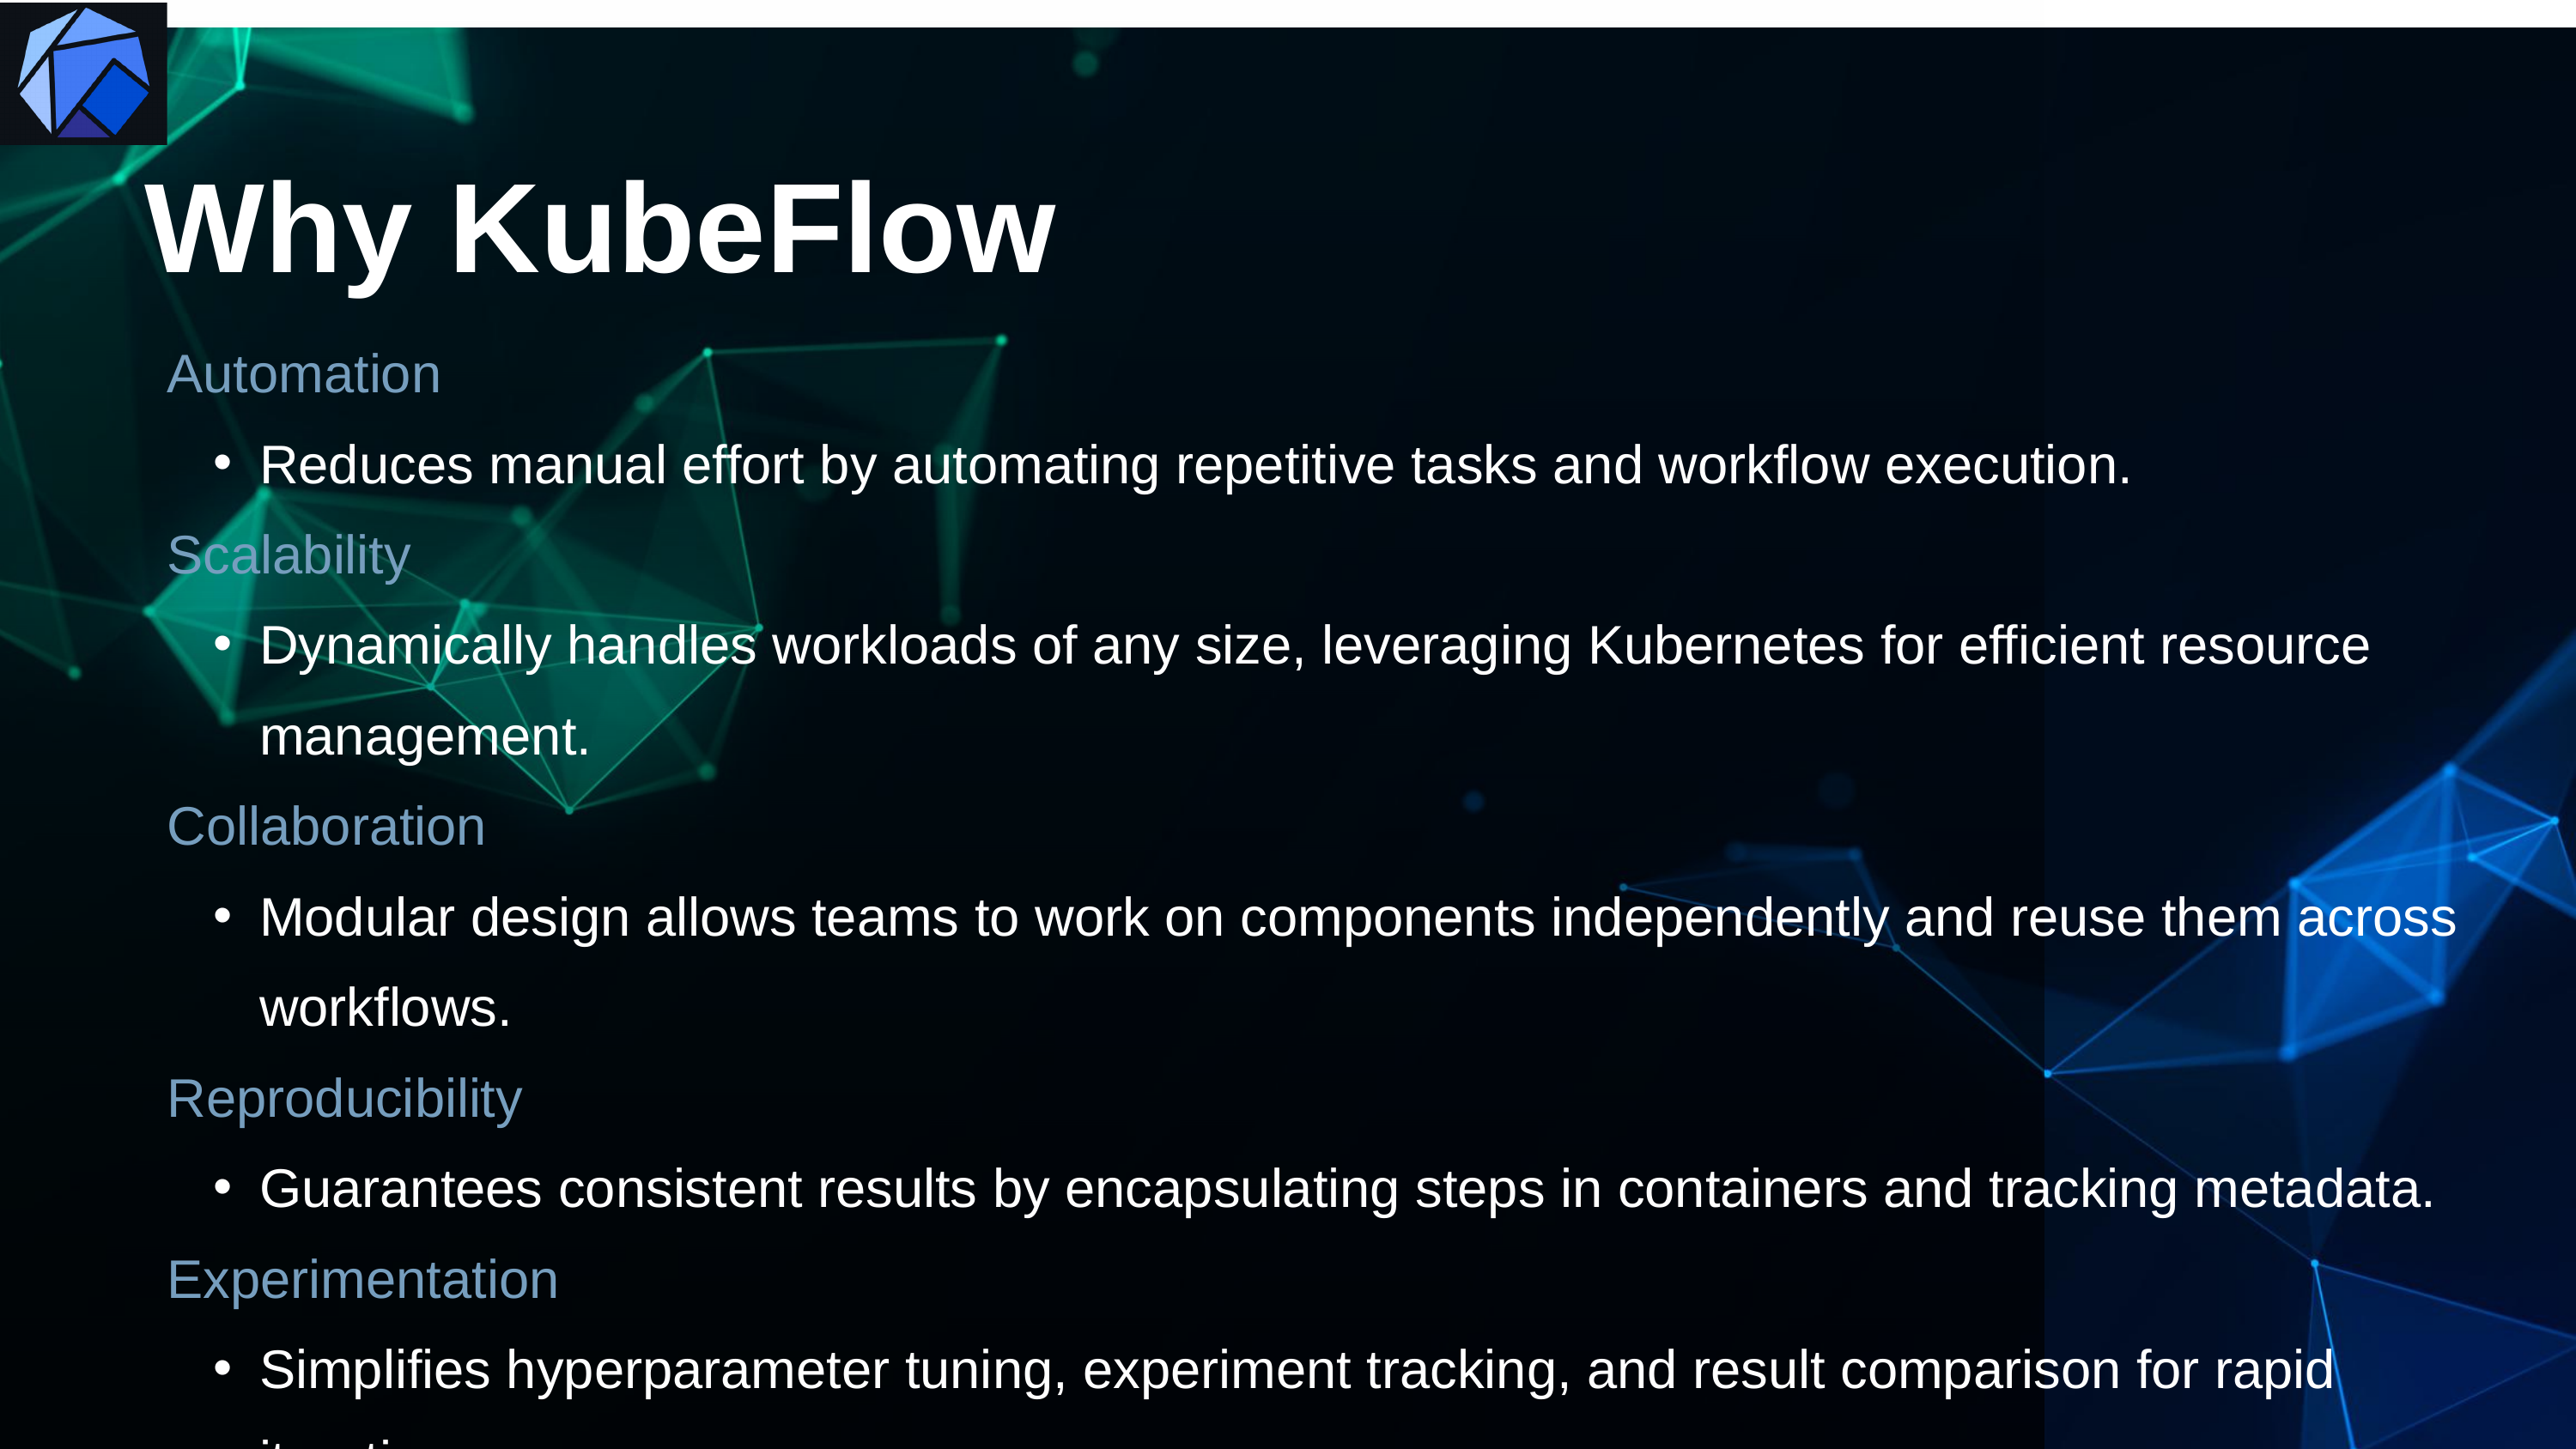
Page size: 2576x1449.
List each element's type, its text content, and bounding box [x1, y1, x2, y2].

text_box [2044, 27, 2576, 1449]
text_box Automation Reduces manual effort by automating repetitive tasks and workflow execution. Scalability Dynamically handles workloads of any size, leveraging Kubernetes for efficient resource management. Collaboration Modular design allows teams to work on components independently and reuse them across workflows. Reproducibility Guarantees consistent results by encapsulating steps in containers and tracking metadata. Experimentation Simplifies hyperparameter tuning, experiment tracking, and result comparison for rapid iteration. [167, 312, 2499, 1449]
text_box [0, 3, 167, 145]
text_box Why KubeFlow [144, 125, 1166, 299]
text_box [0, 0, 2044, 1449]
